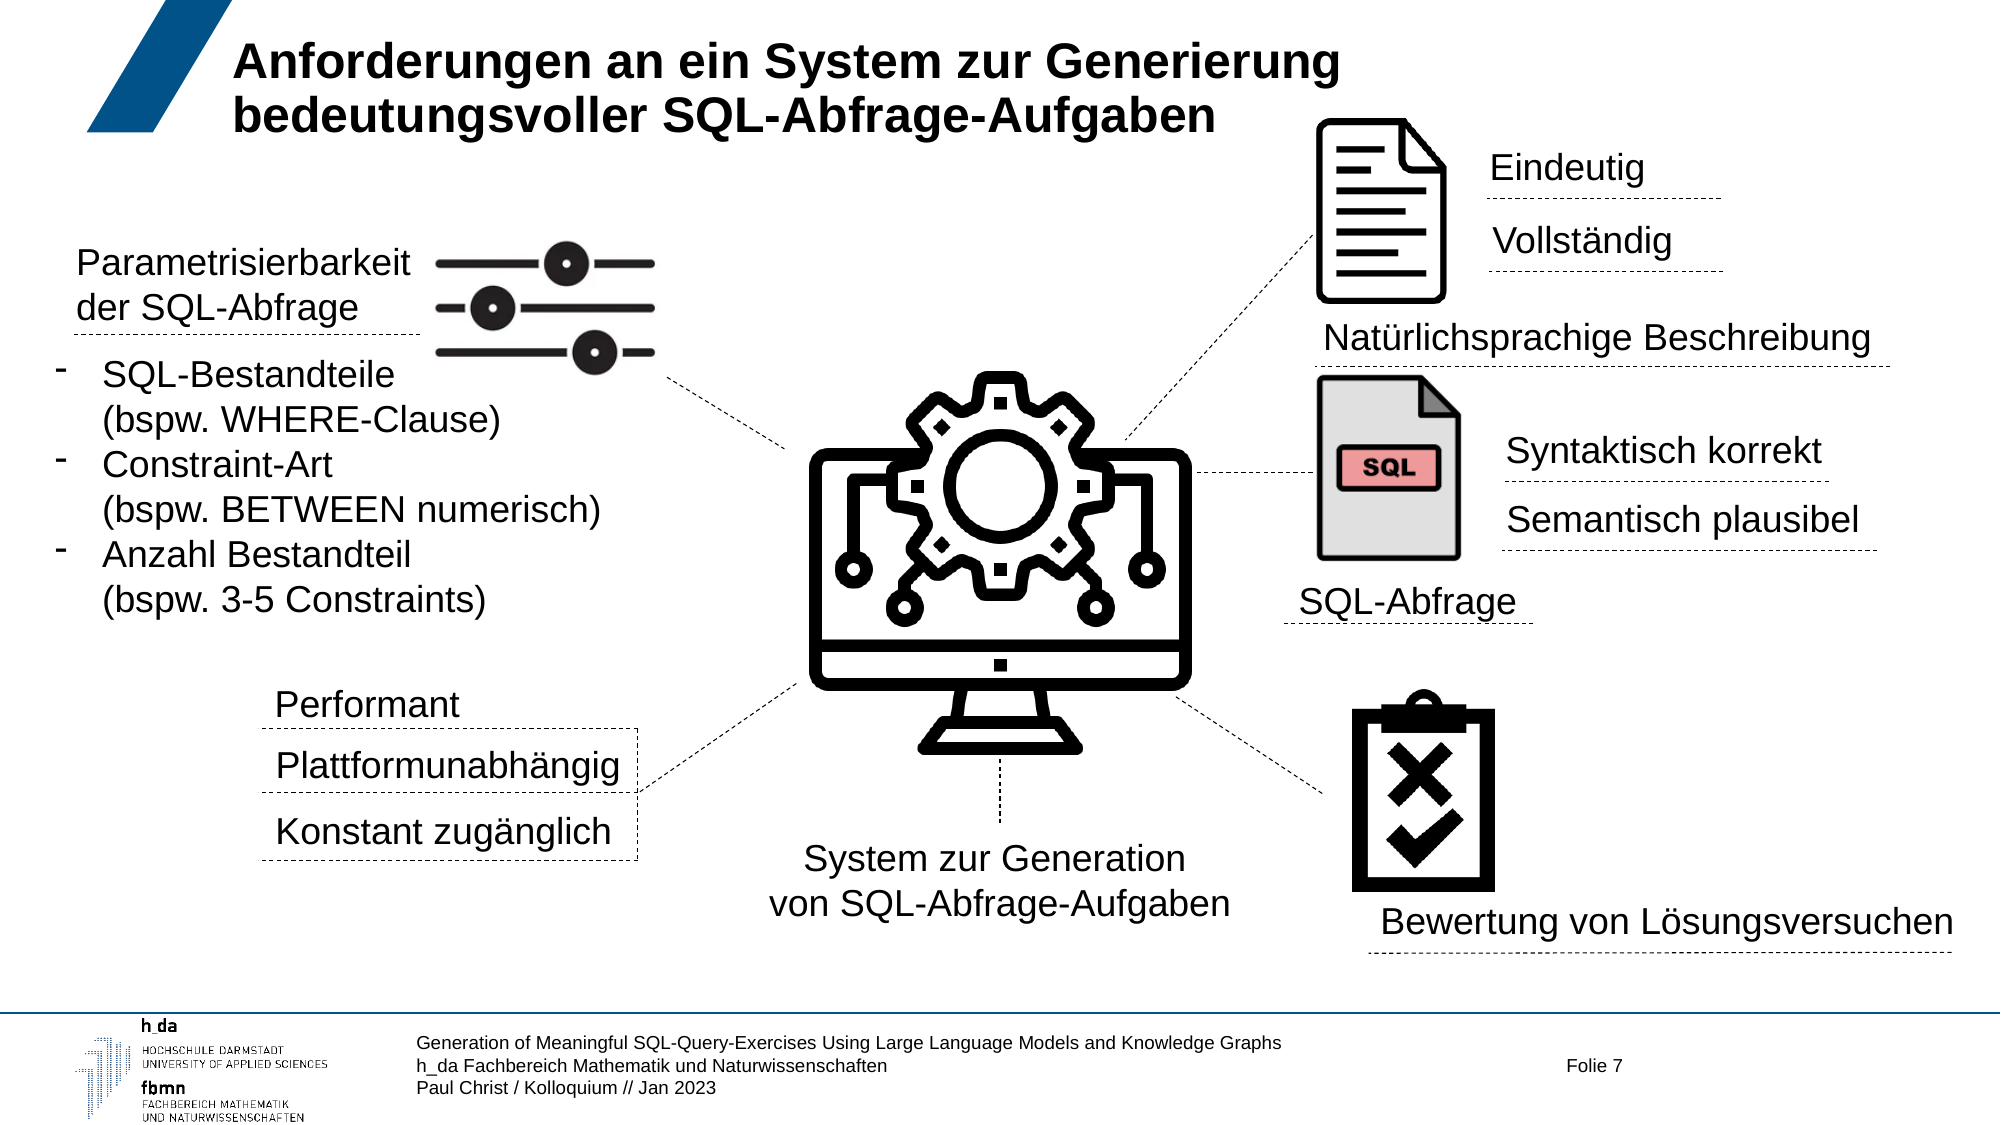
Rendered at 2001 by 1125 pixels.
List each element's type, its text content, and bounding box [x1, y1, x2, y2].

picture [1265, 344, 1513, 592]
text_box SQL-Bestandteile (bspw. WHERE-Clause) Constraint-Art (bspw. BETWEEN numerisch) Anzahl Bestandteil (bspw. 3-5 Constraints) [40, 342, 617, 628]
text_box Natürlichsprachige Beschreibung [1313, 305, 1887, 366]
picture [1288, 118, 1474, 304]
text_box SQL-Abfrage [1283, 569, 1532, 623]
text_box Performant [259, 672, 475, 728]
text_box System zur Generation von SQL-Abfrage-Aufgaben [754, 826, 1246, 931]
picture [36, 1018, 351, 1125]
text_box SQL-Abfrage [1283, 624, 1532, 630]
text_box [639, 683, 797, 792]
picture [420, 235, 665, 388]
text_box Vollständig [1477, 208, 1688, 269]
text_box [1175, 696, 1323, 794]
text_box Bewertung von Lösungsversuchen [1365, 889, 1970, 950]
text_box Konstant zugänglich [260, 799, 628, 860]
title Anforderungen an ein System zur Generierung bedeutungsvoller SQL-Abfrage-Aufgaben [232, 40, 1908, 144]
picture [1352, 689, 1495, 892]
text_box Semantisch plausibel [1513, 488, 1875, 548]
text_box Performant [259, 729, 475, 733]
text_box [666, 377, 785, 449]
text_box Syntaktisch korrekt [1513, 418, 1838, 479]
text_box Parametrisierbarkeit der SQL-Abfrage [61, 230, 426, 335]
text_box Plattformunabhängig [260, 734, 636, 792]
picture [796, 358, 1204, 767]
text_box Eindeutig [1474, 135, 1661, 196]
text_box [1125, 235, 1313, 441]
